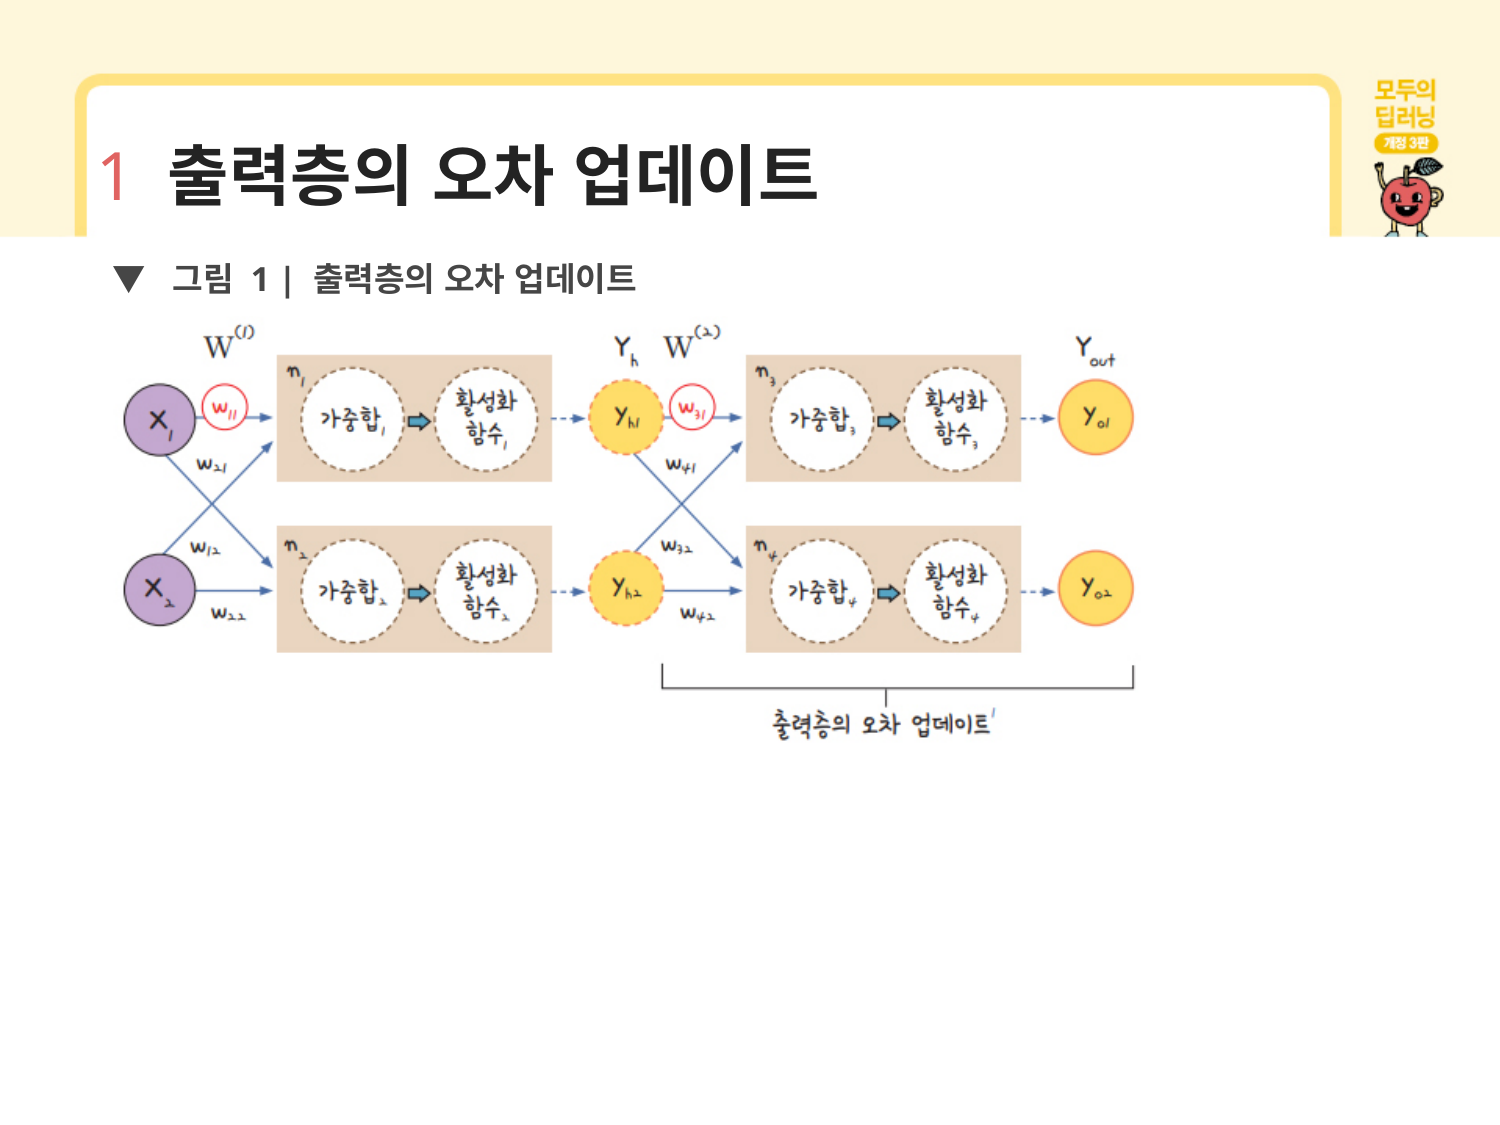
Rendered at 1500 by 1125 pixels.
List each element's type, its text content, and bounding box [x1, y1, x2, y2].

picture [0, 0, 1500, 1125]
title 1 출력층의 오차 업데이트 [81, 90, 1412, 222]
text_box ▼ 그림 1 | 출력층의 오차 업데이트 [97, 251, 1424, 317]
